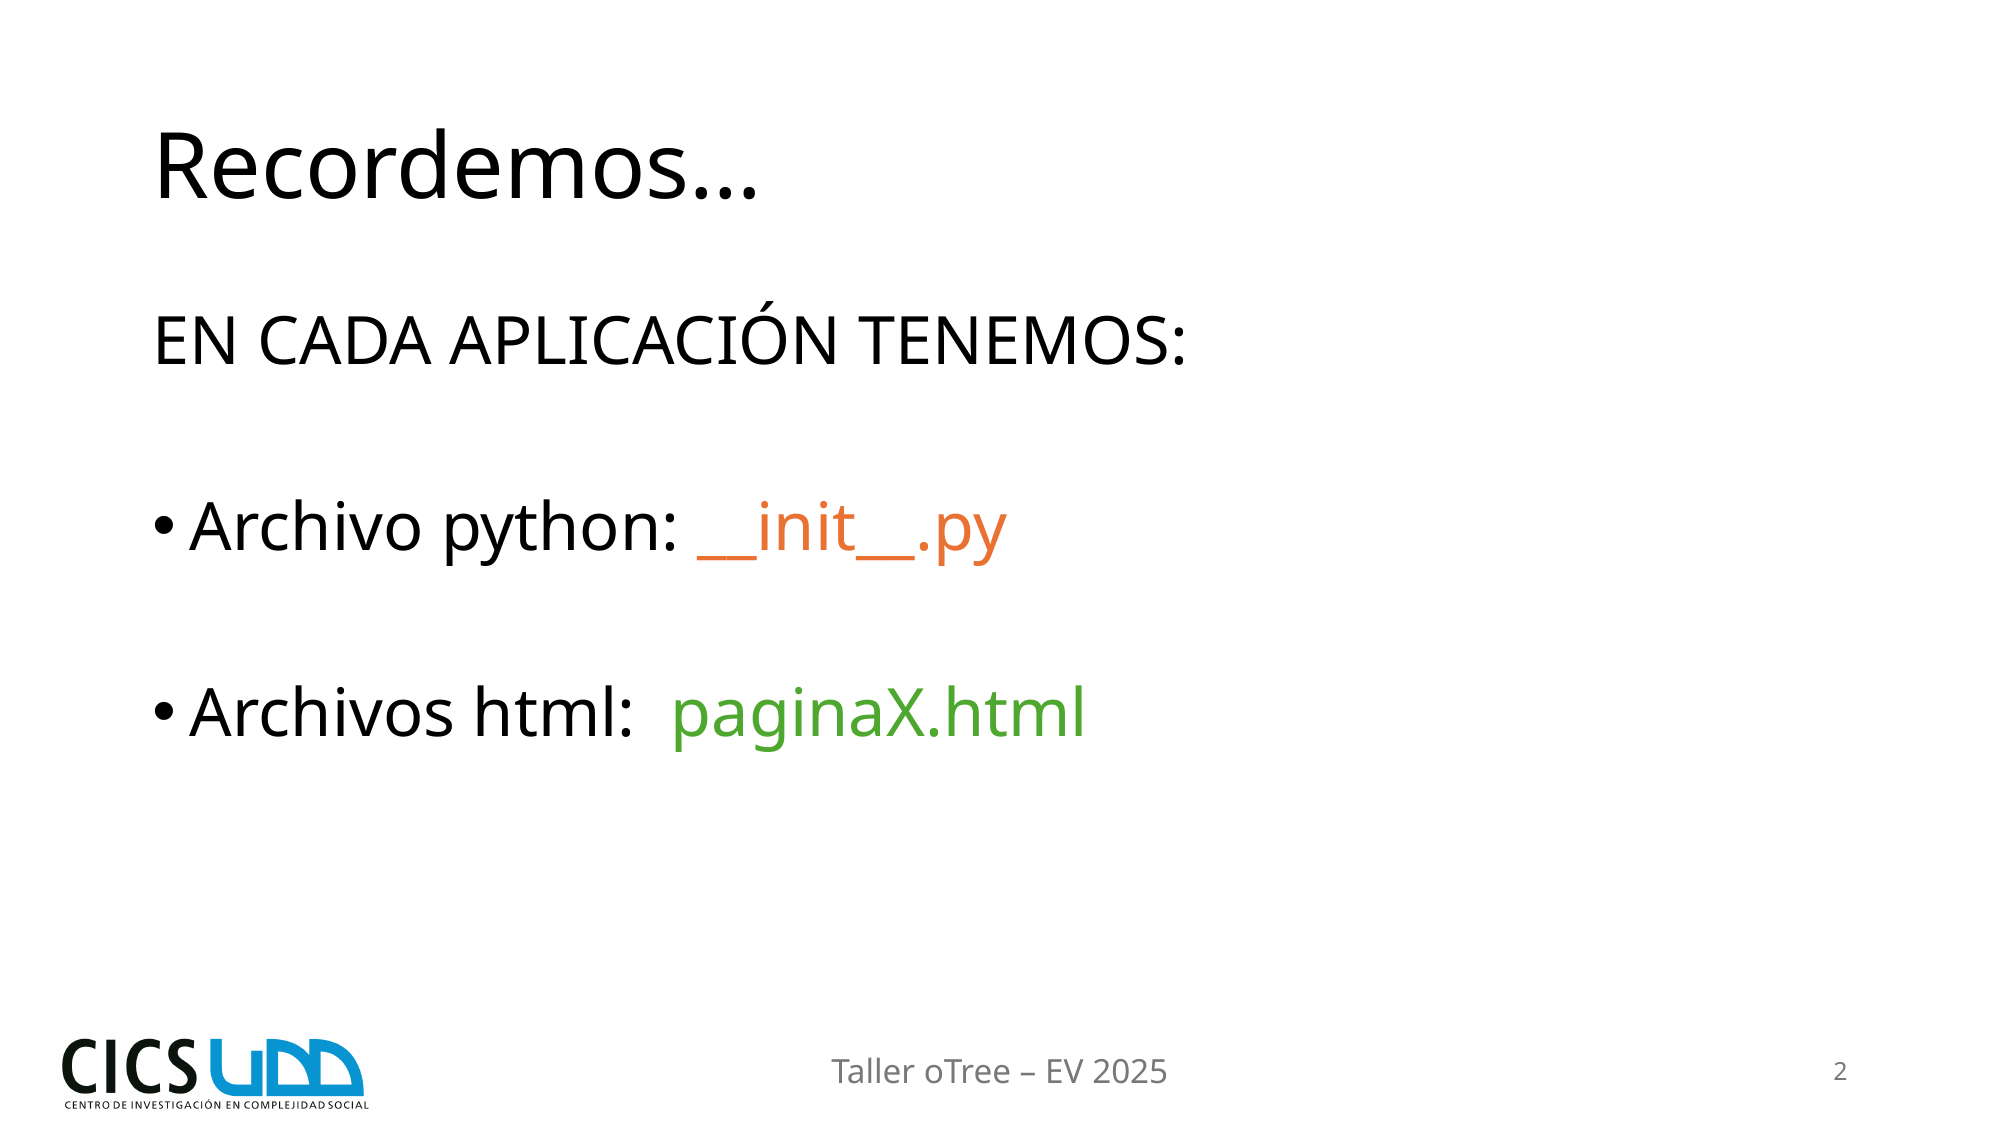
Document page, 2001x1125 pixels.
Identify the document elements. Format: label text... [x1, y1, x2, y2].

title Recordemos… [137, 59, 1863, 278]
list EN CADA APLICACIÓN TENEMOS: Archivo python: __init__.py Archivos html: paginaX.html [137, 299, 1863, 1014]
footer Taller oTree – EV 2025 [662, 1042, 1338, 1103]
slide_number 2 [1412, 1042, 1863, 1103]
